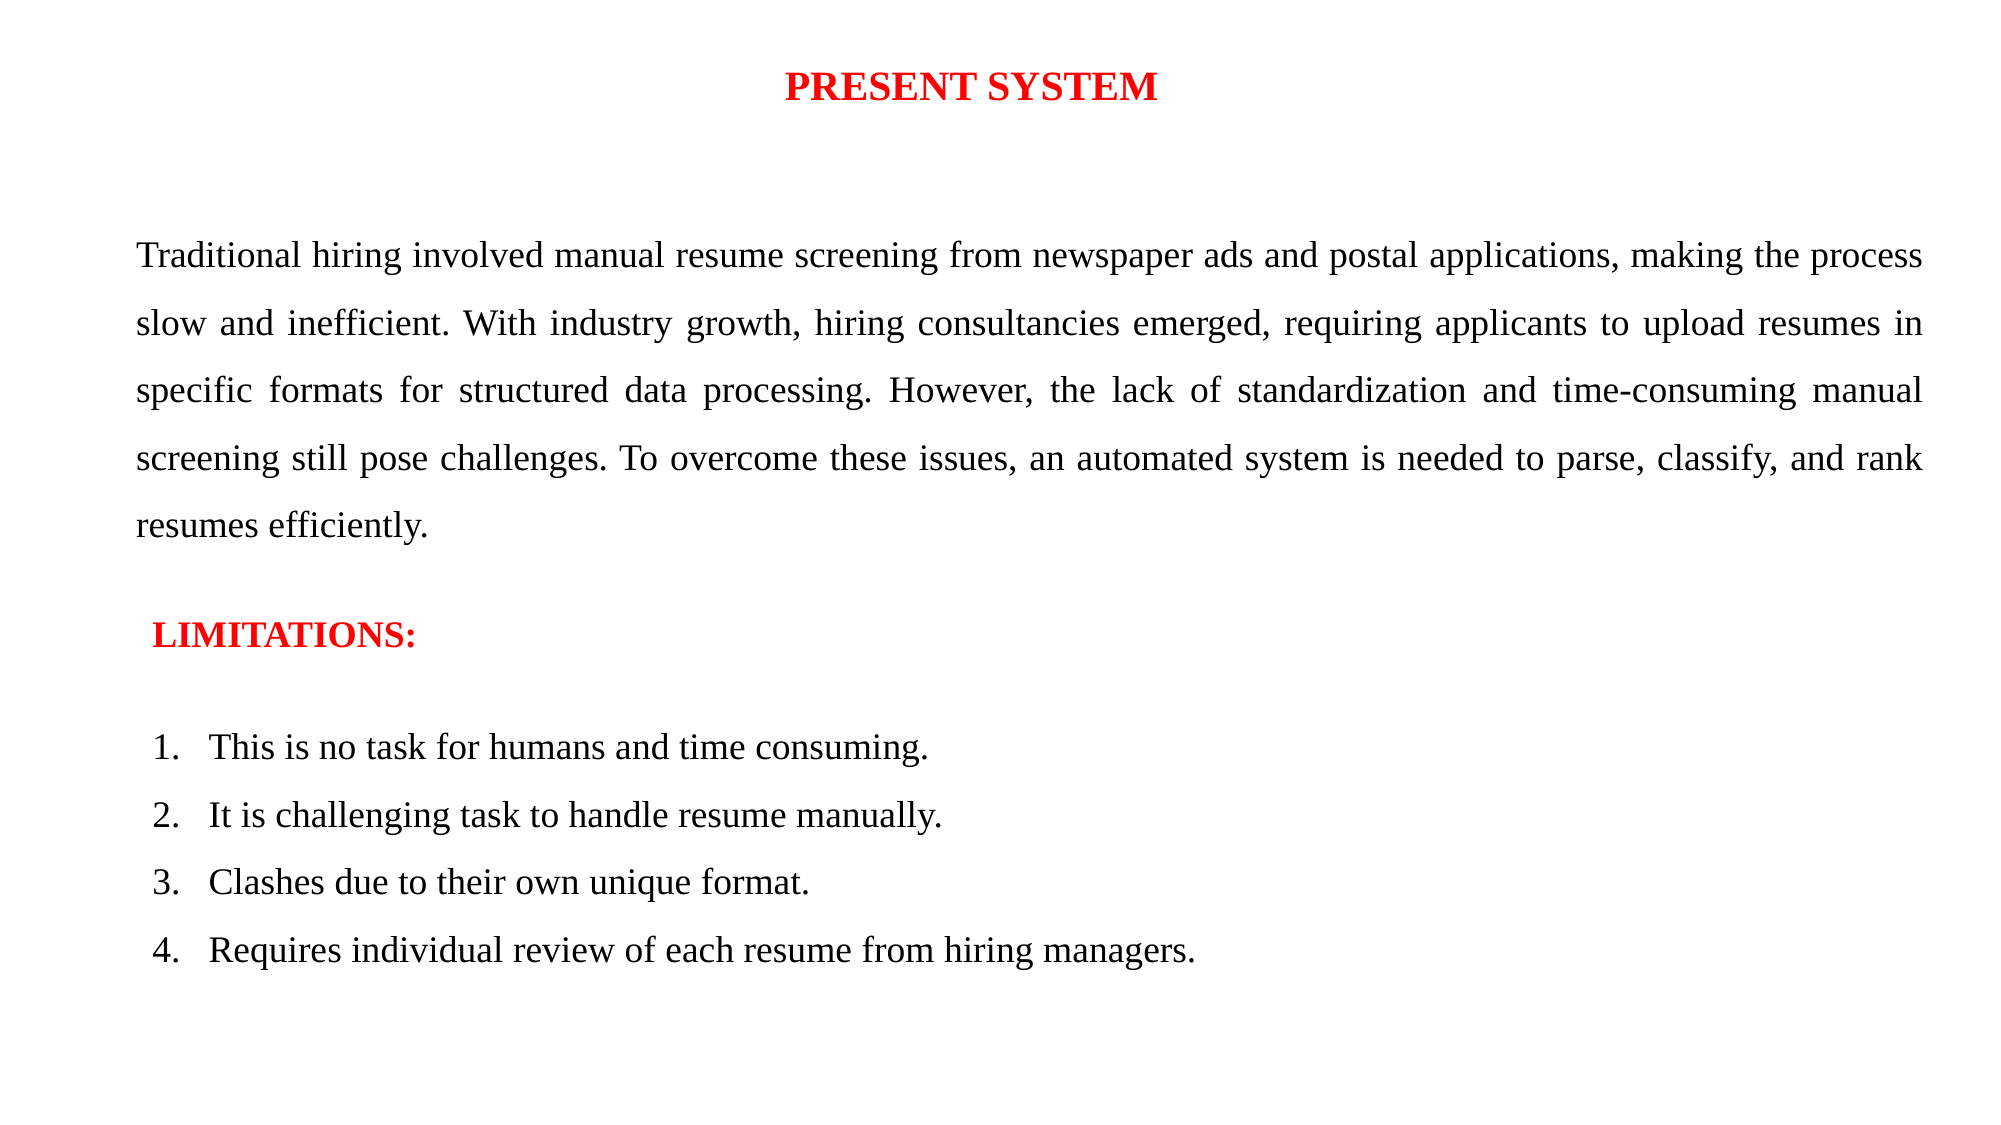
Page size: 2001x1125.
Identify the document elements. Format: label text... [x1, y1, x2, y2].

text_box LIMITATIONS: This is no task for humans and time consuming. It is challenging task to handle resume manually. Clashes due to their own unique format. Requires individual review of each resume from hiring managers. [137, 602, 1798, 977]
text_box Traditional hiring involved manual resume screening from newspaper ads and postal applications, making the process slow and inefficient. With industry growth, hiring consultancies emerged, requiring applicants to upload resumes in specific formats for structured data processing. However, the lack of standardization and time-consuming manual screening still pose challenges. To overcome these issues, an automated system is needed to parse, classify, and rank resumes efficiently. [121, 200, 1941, 553]
text_box PRESENT SYSTEM [137, 59, 1806, 147]
